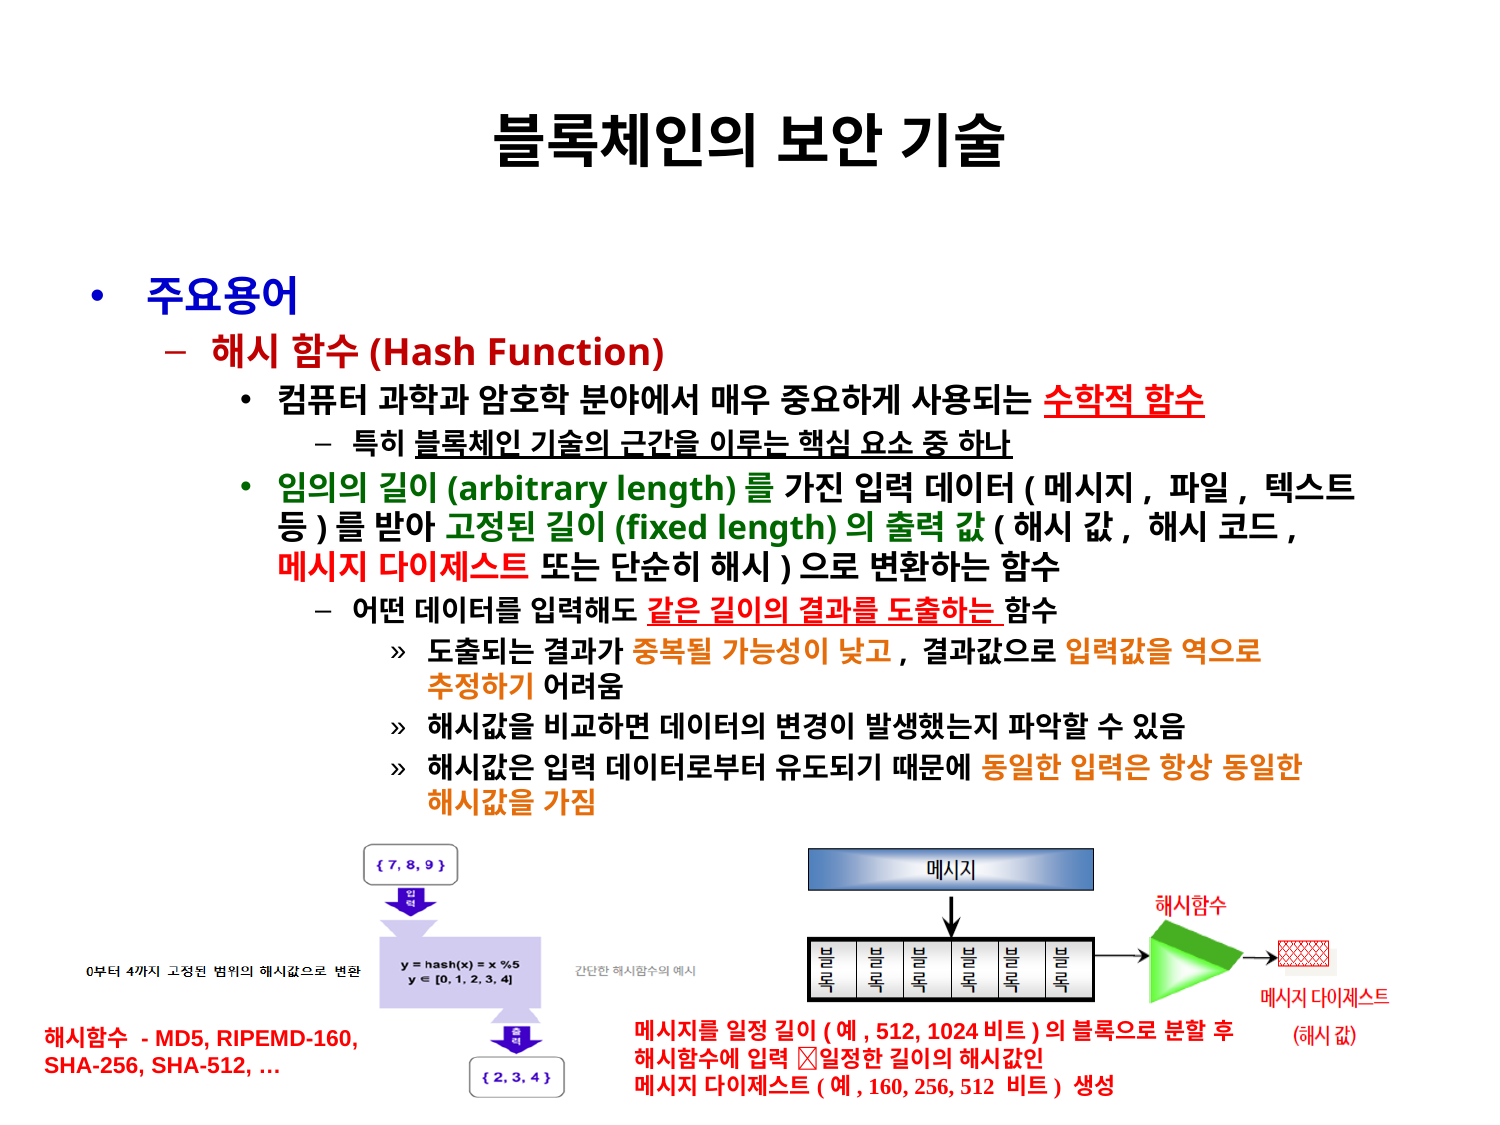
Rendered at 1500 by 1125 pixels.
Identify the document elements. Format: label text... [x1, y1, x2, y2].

text_box 해시함수 - MD5, RIPEMD-160, SHA-256, SHA-512, … [29, 1015, 60, 1086]
picture [65, 841, 704, 1103]
picture [796, 833, 1400, 1059]
text_box 메시지를 일정 길이(예, 512, 1024비트)의 블록으로 분할 후 해시함수에 입력 일정한 길이의 해시값인 메시지 다이제스트(예, 160, 256, 512 비트) 생성 [706, 1009, 1370, 1107]
title 블록체인의 보안 기술 [75, 45, 1425, 233]
list 주요용어 해시 함수(Hash Function) 컴퓨터 과학과 암호학 분야에서 매우 중요하게 사용되는 수학적 함수 특히 블록체인 기술의 근간을 이루는 핵심 요소 중 하나 임의의 길이(arbitrary length)를 가진 입력 데이터(메시지, 파일, 텍스트 등)를 받아 고정된 길이(fixed length)의 출력 값(해시 값, 해시 코드, 메시지 다이제스트 또는 단순히 해시)으로 변환하는 함수 어떤 데이터를 입력해도 같은 길이의 결과를 도출하는 함수 도출되는 결과가 중복될 가능성이 낮고, 결과값으로 입력값을 역으로 추정하기 어려움 해시값을 비교하면 데이터의 변경이 발생했는지 파악할 수 있음 해시값은 입력 데이터로부터 유도되기 때문에 동일한 입력은 항상 동일한 해시값을 가짐 [75, 262, 1425, 1005]
